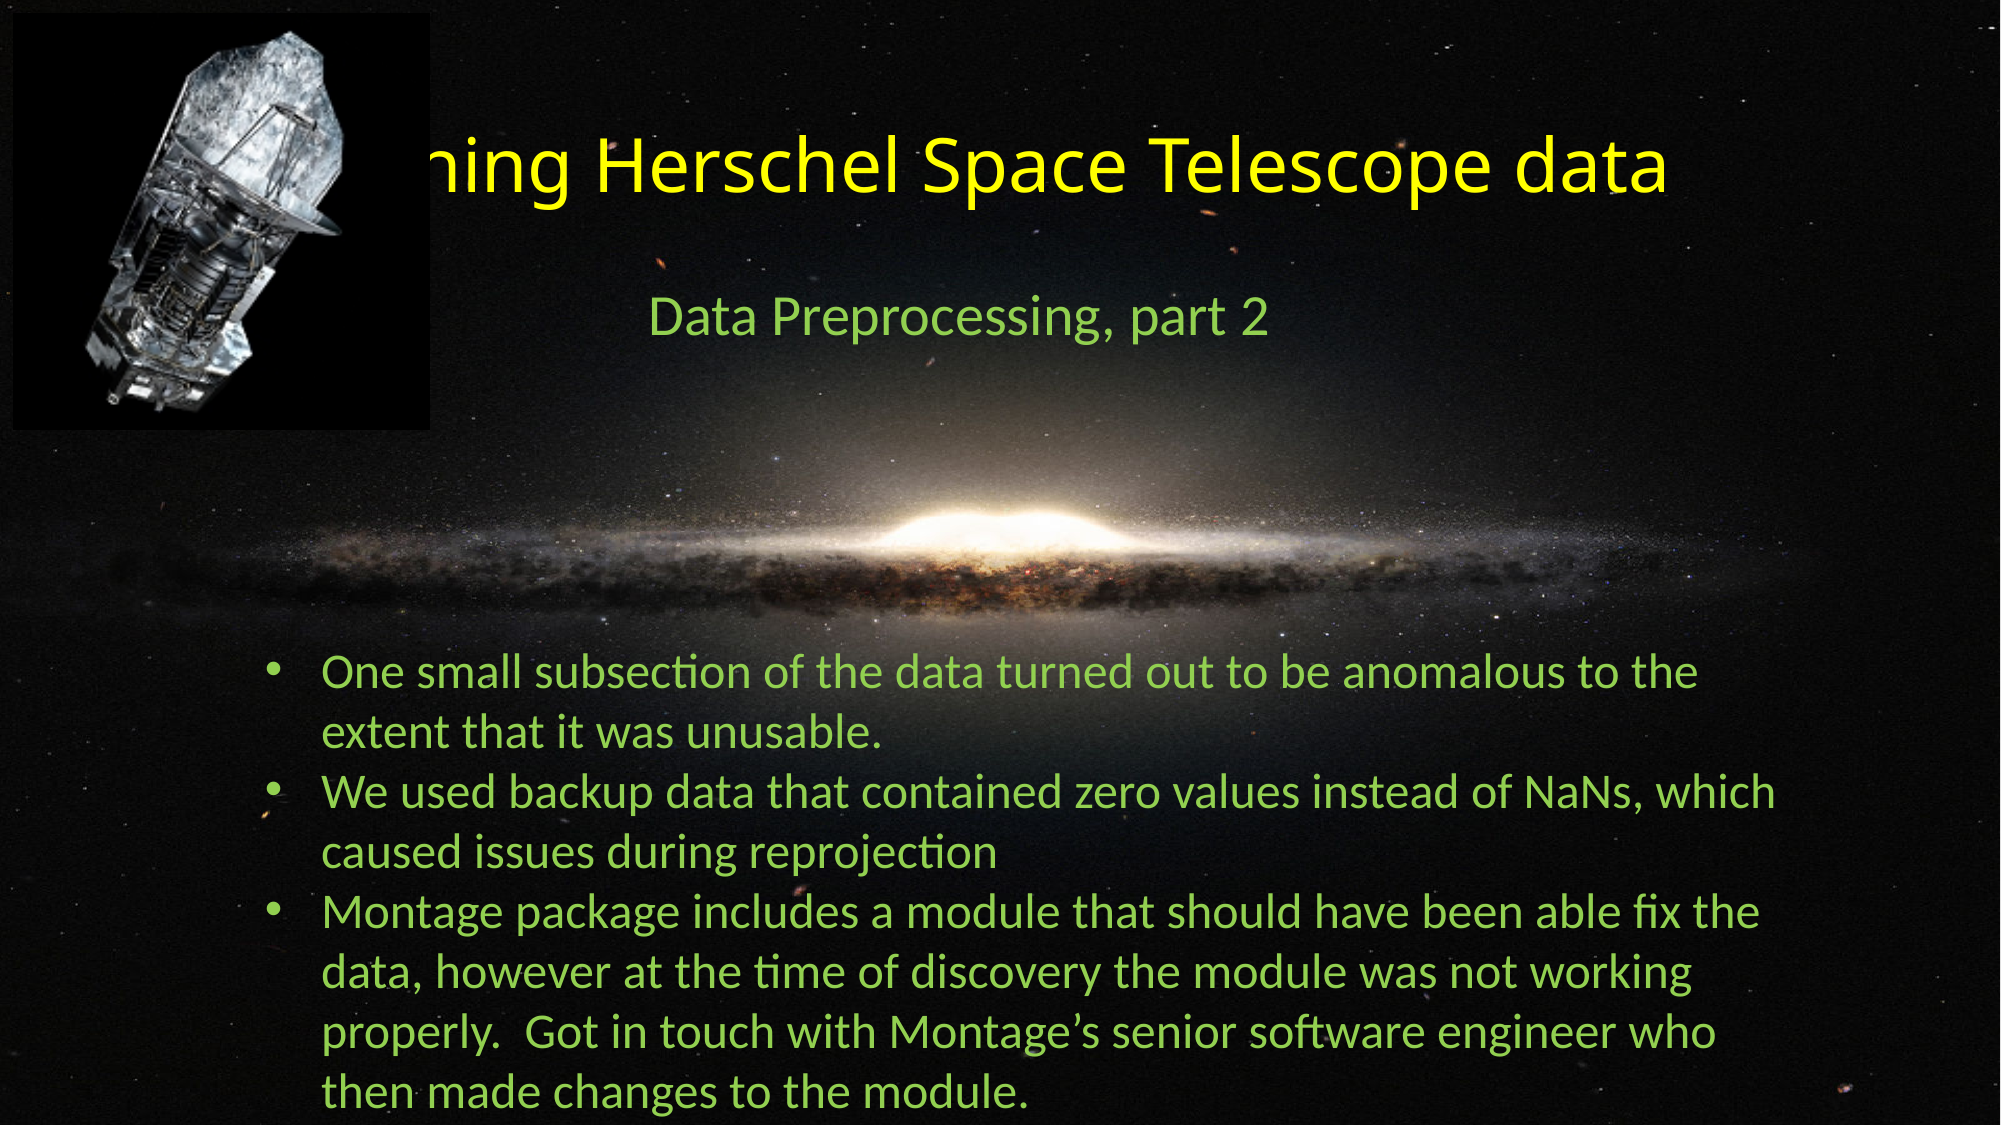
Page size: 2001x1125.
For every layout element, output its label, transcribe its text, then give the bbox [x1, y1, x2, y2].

picture [0, 0, 2001, 1125]
text_box One small subsection of the data turned out to be anomalous to the extent that it was unusable. We used backup data that contained zero values instead of NaNs, which caused issues during reprojection Montage package includes a module that should have been able fix the data, however at the time of discovery the module was not working properly. Got in touch with Montage’s senior software engineer who then made changes to the module. [174, 631, 1827, 1125]
title Mining Herschel Space Telescope data [430, 59, 1863, 278]
list Data Preprocessing, part 2 [459, 277, 1459, 370]
